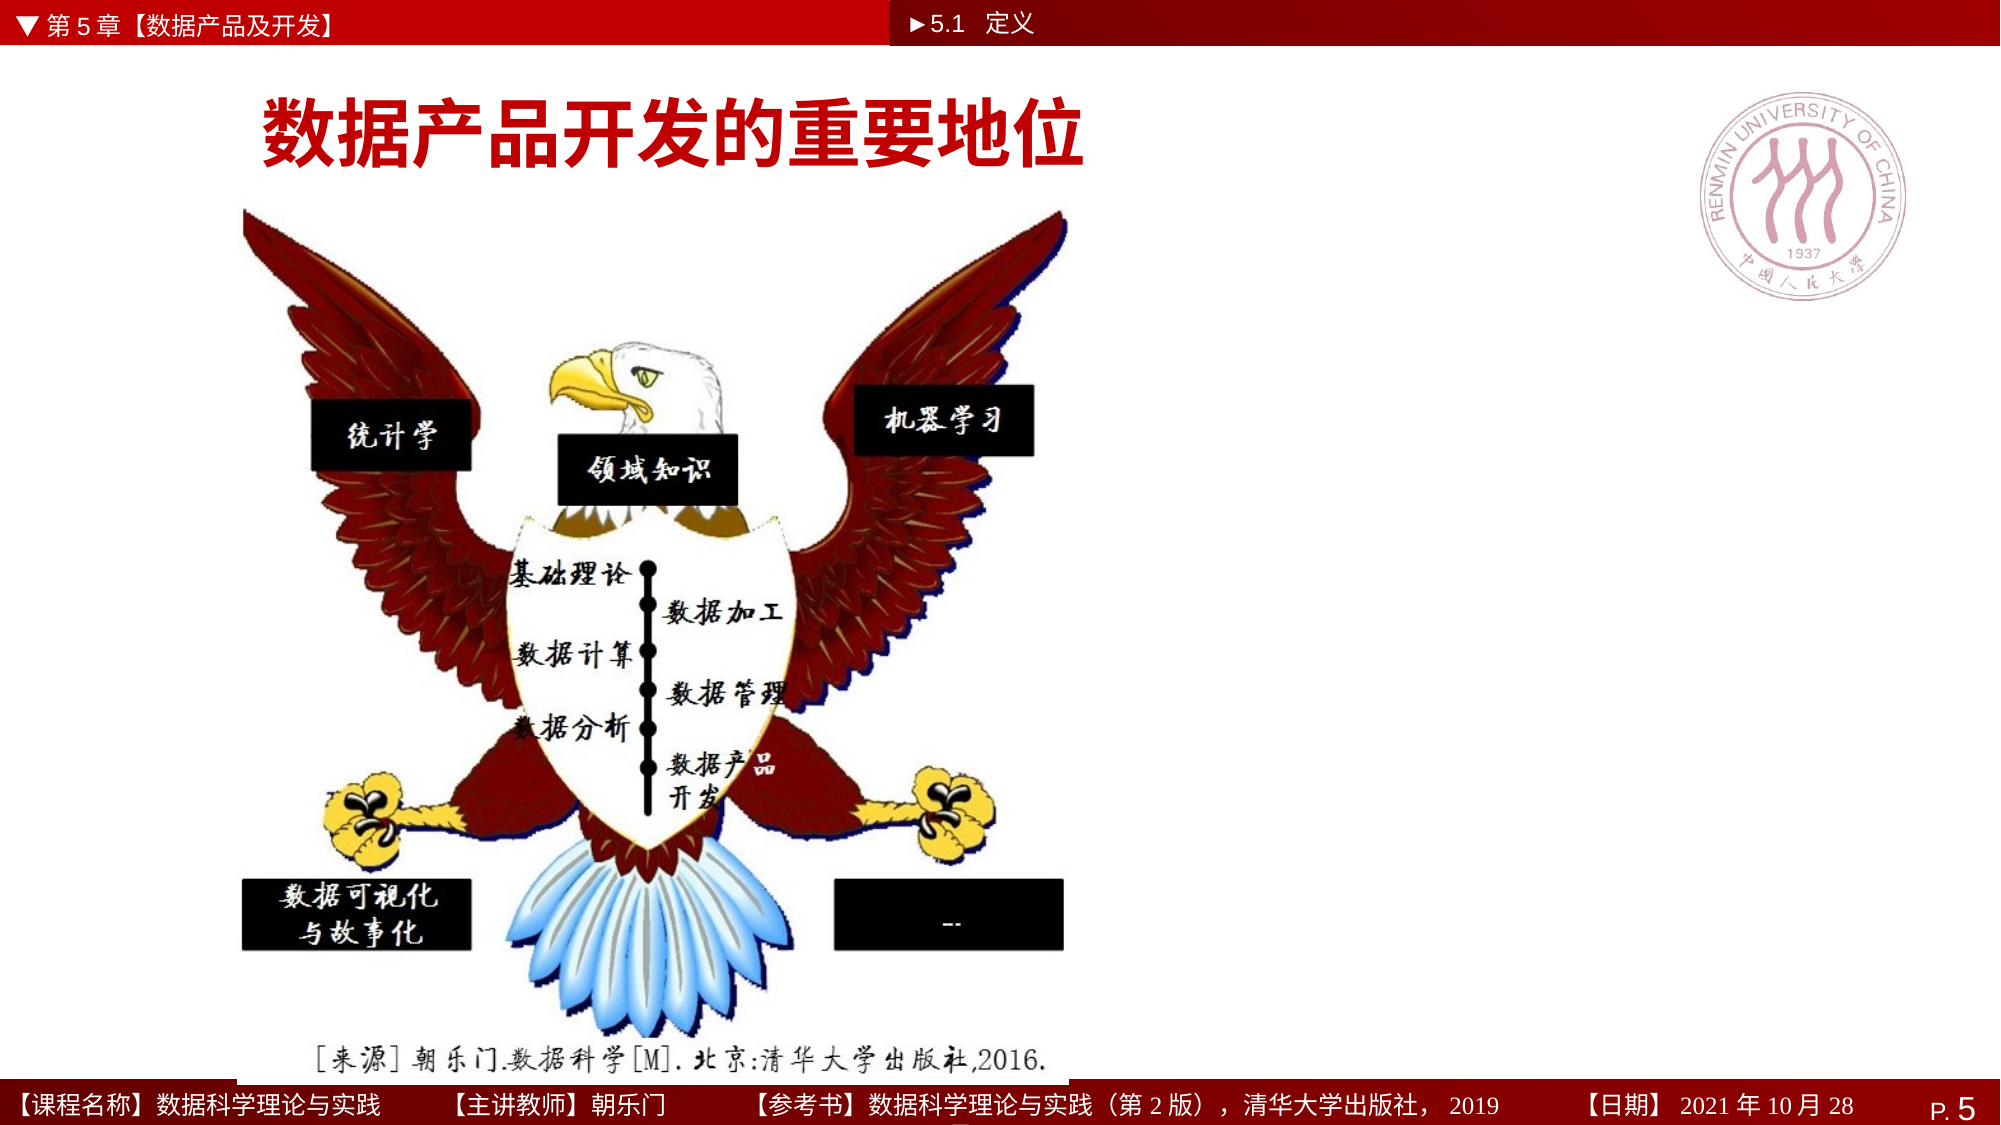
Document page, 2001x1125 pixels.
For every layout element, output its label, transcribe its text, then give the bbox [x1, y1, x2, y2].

picture [1696, 89, 1910, 304]
picture [237, 198, 1069, 1085]
list ▼第5章【数据产品及开发】 [0, 2, 725, 46]
list ►5.1 定义 [890, 0, 1249, 43]
title 数据产品开发的重要地位 [64, 64, 1249, 200]
